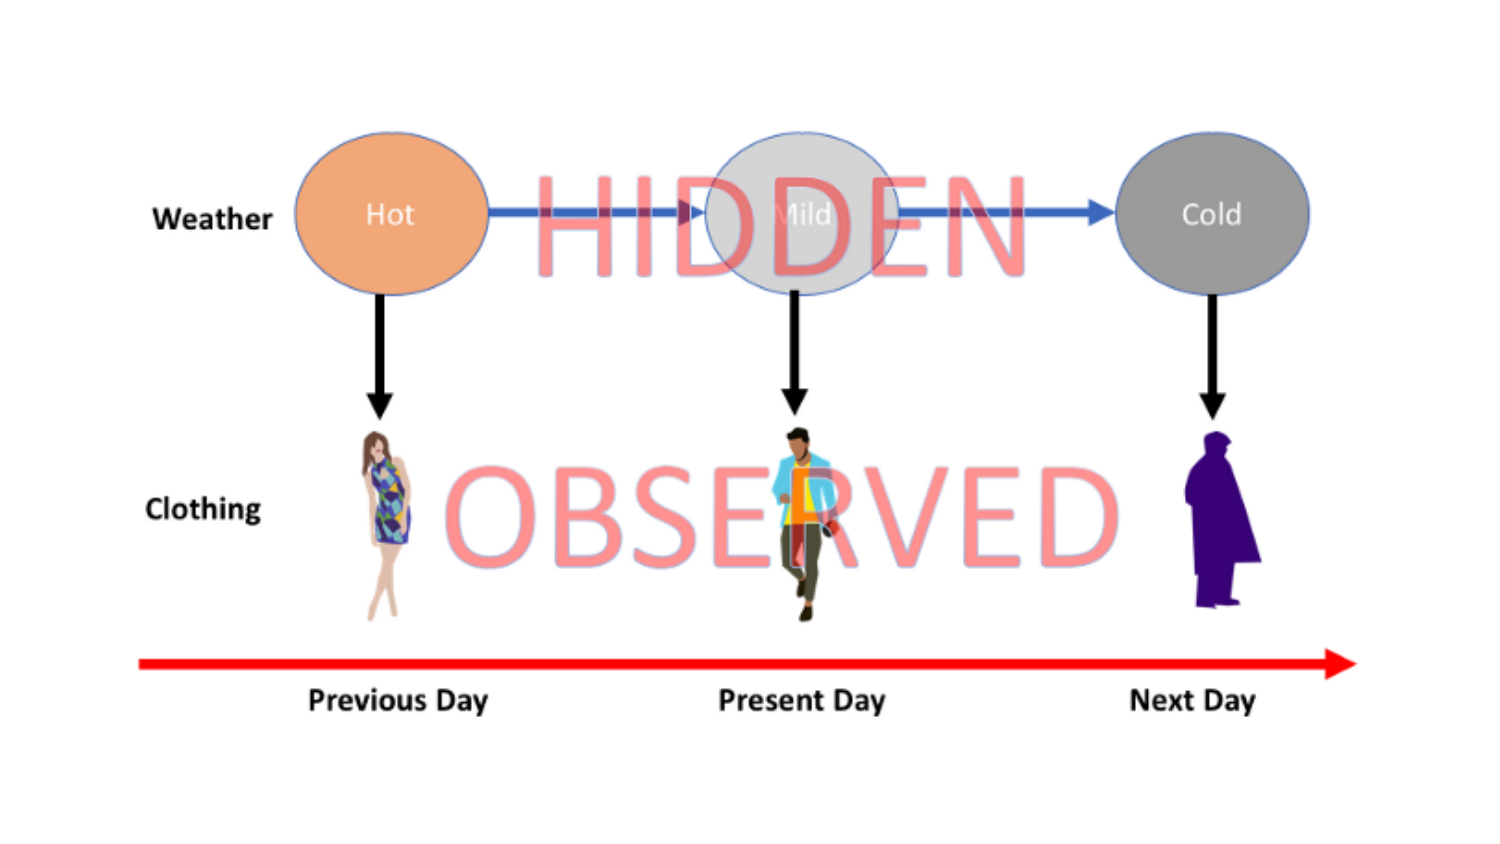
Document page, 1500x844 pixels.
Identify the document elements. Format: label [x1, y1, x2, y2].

picture [111, 102, 1406, 741]
